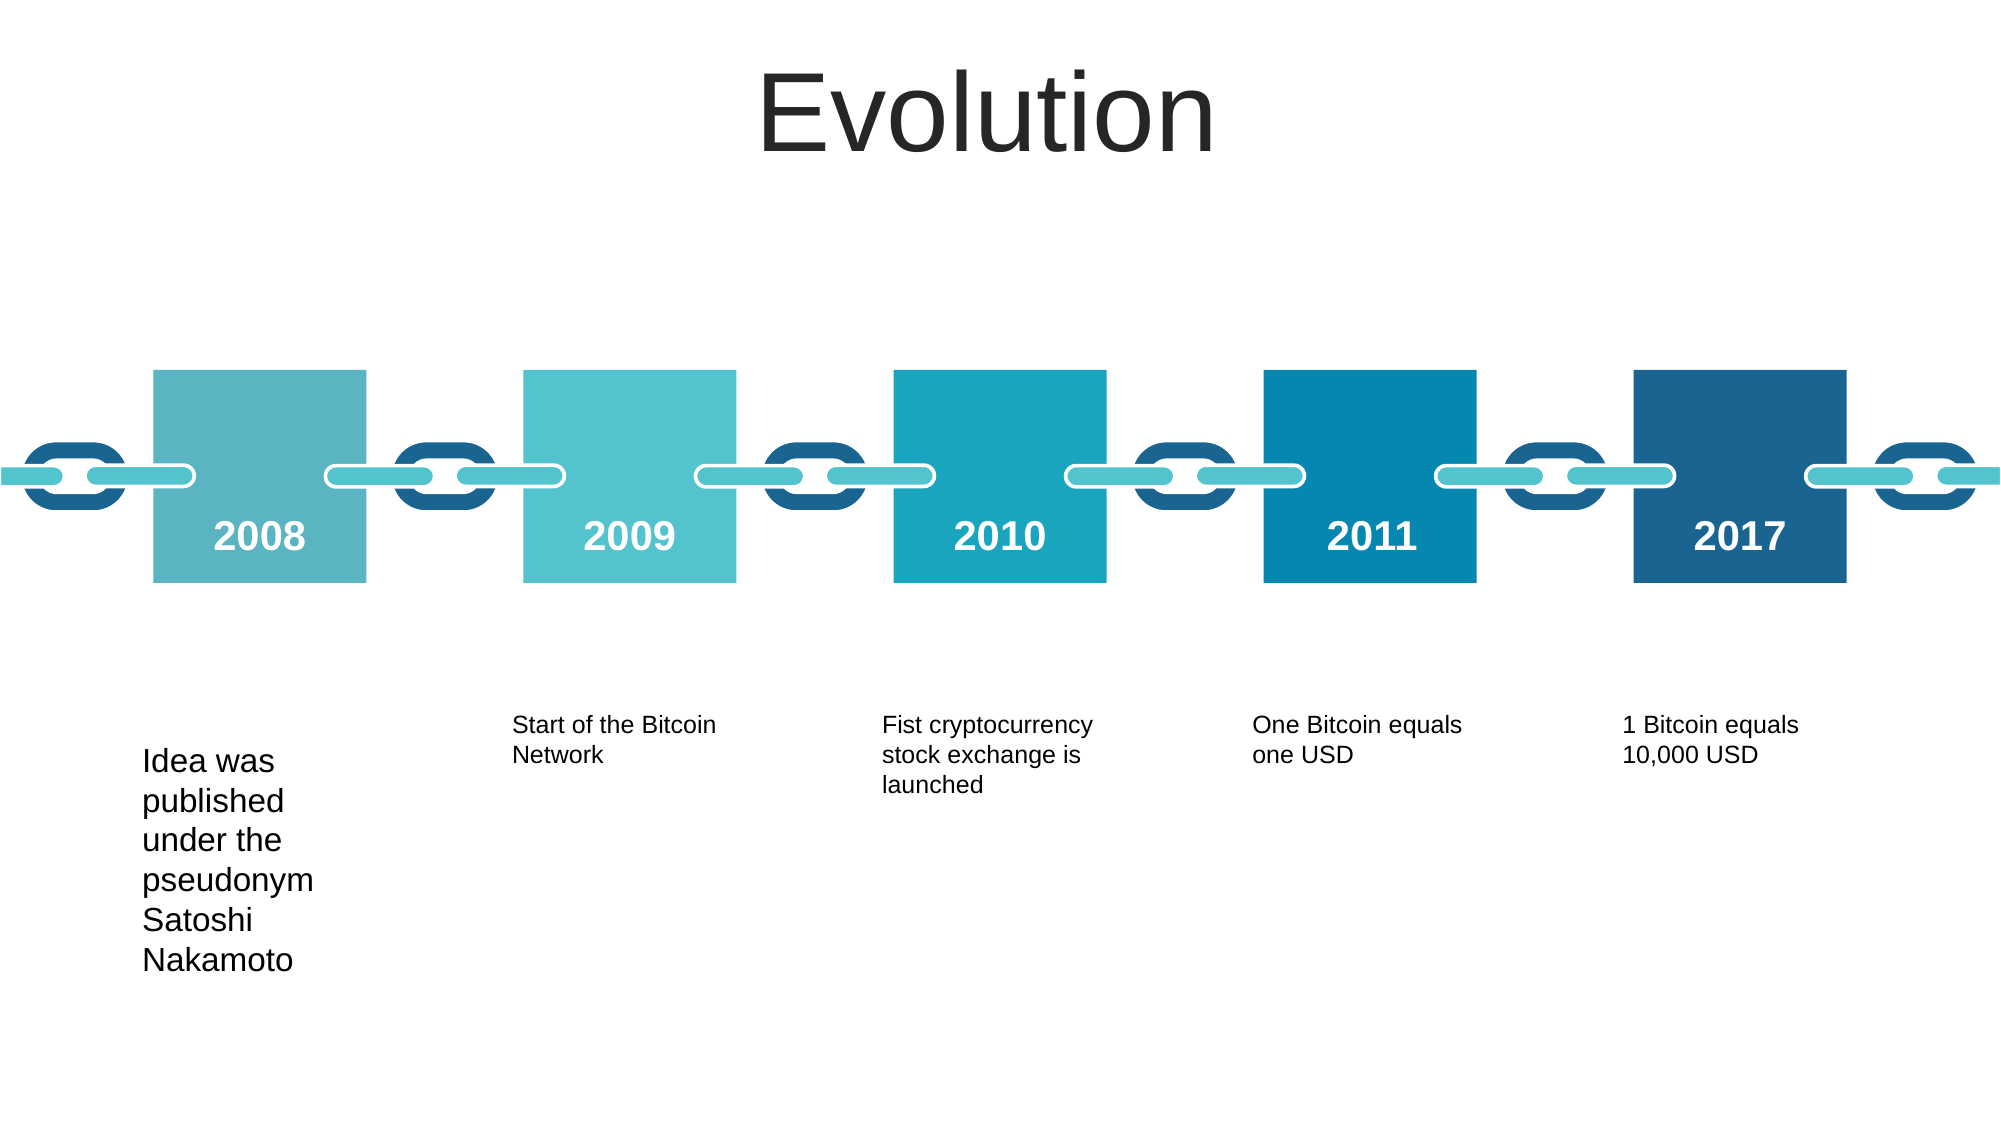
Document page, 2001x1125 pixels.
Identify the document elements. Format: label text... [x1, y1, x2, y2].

text_box [152, 513, 367, 584]
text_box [1065, 440, 1305, 513]
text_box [695, 440, 935, 513]
text_box 2010 [913, 501, 1087, 567]
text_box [1435, 440, 1675, 513]
text_box Idea was published under the pseudonym Satoshi Nakamoto [127, 701, 394, 986]
text_box Fist cryptocurrency stock exchange is launched [867, 701, 1134, 806]
text_box [1633, 513, 1848, 584]
text_box [152, 369, 367, 501]
text_box [1263, 369, 1478, 501]
text_box [522, 369, 737, 501]
text_box 2008 [173, 501, 347, 567]
text_box [892, 369, 1108, 501]
text_box [1633, 369, 1848, 501]
text_box [1263, 513, 1478, 584]
text_box 1 Bitcoin equals 10,000 USD [1607, 701, 1874, 776]
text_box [325, 440, 565, 513]
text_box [1805, 440, 2000, 513]
text_box [892, 513, 1108, 584]
text_box 2009 [543, 501, 717, 567]
text_box [522, 513, 737, 584]
text_box 2011 [1285, 501, 1459, 567]
text_box One Bitcoin equals one USD [1237, 701, 1504, 776]
text_box Start of the Bitcoin Network [497, 701, 764, 776]
list Evolution [53, 55, 1952, 175]
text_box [0, 440, 195, 513]
text_box 2017 [1654, 501, 1826, 567]
